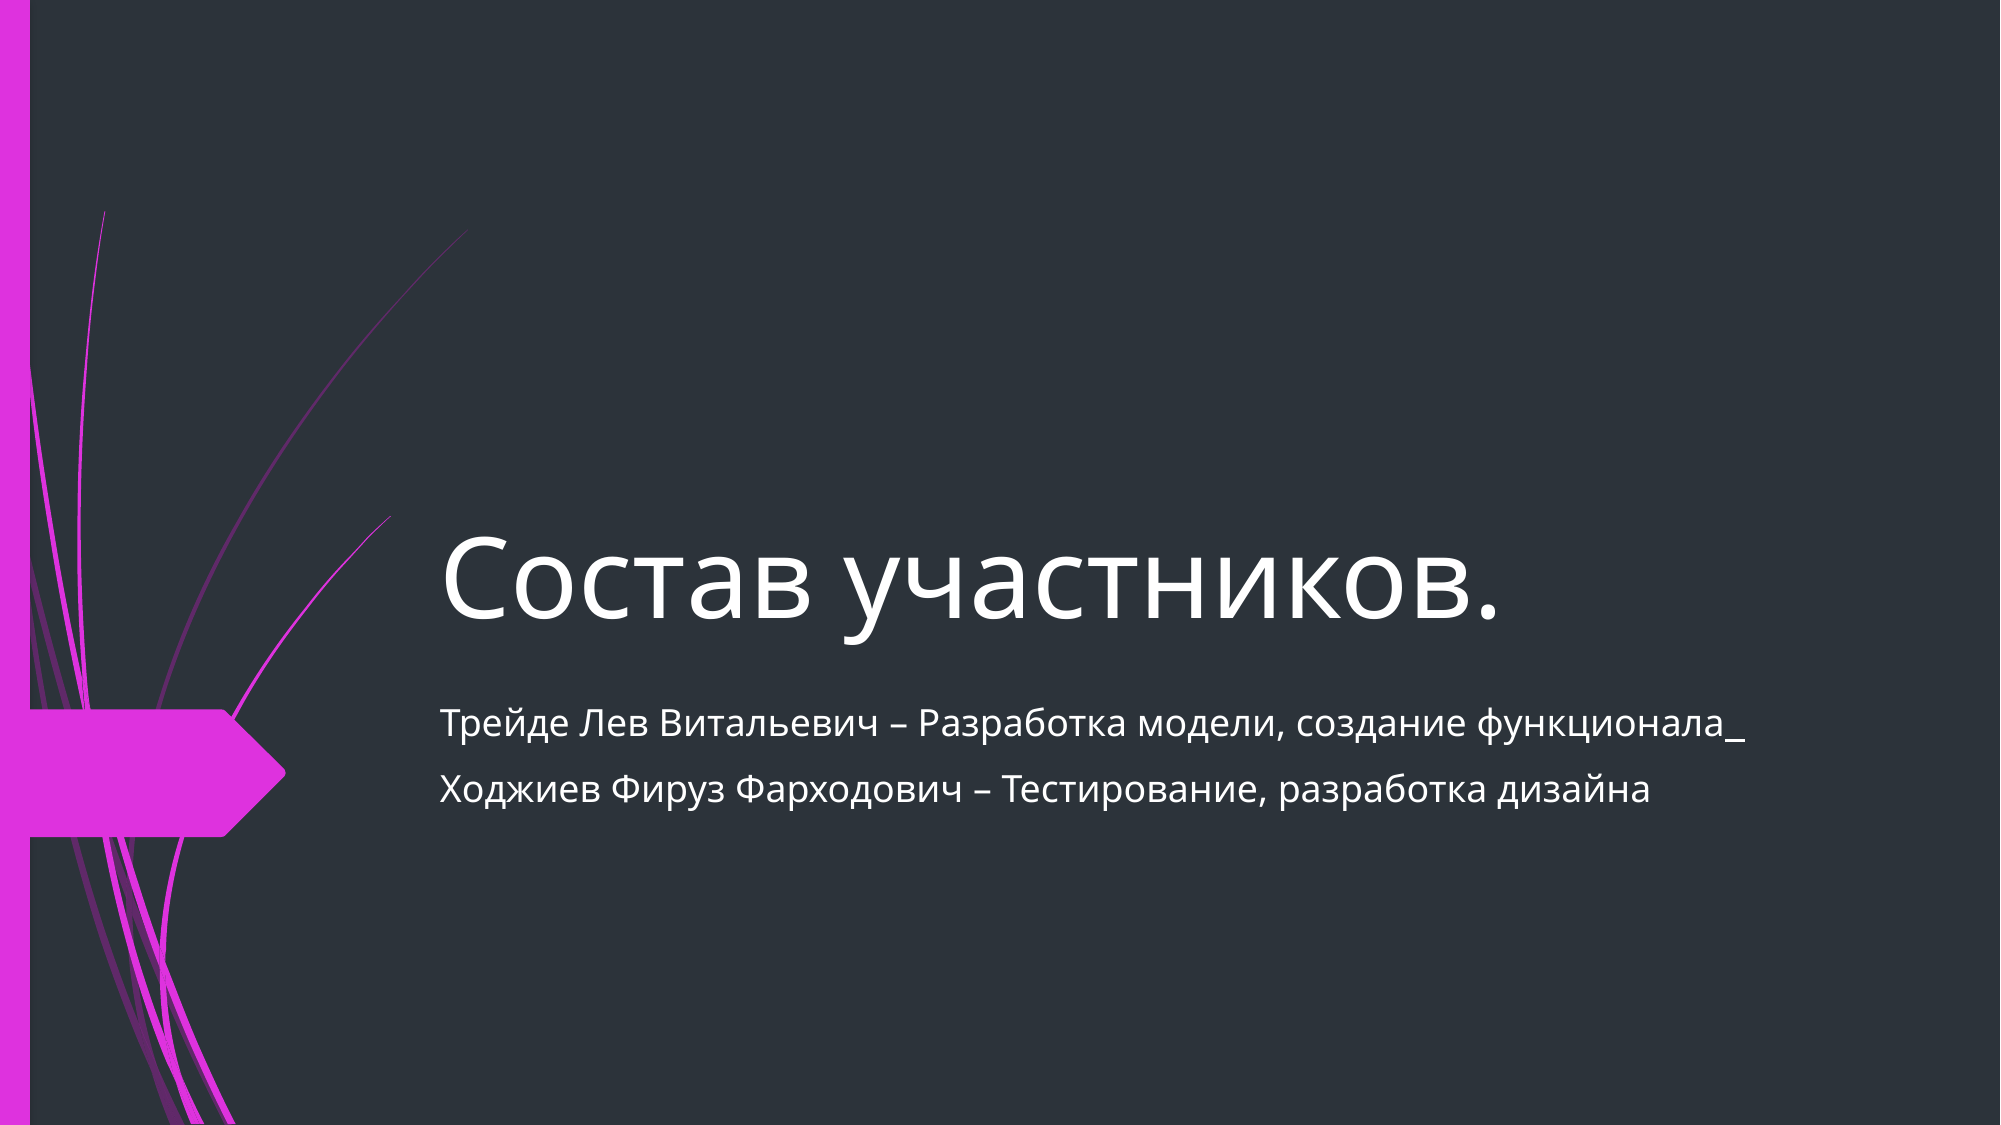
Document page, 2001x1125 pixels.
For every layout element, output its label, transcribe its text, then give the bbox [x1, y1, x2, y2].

subtitle Трейде Лев Витальевич – Разработка модели, создание функционала Ходжиев Фируз Фарходович – Тестирование, разработка дизайна [424, 691, 1888, 877]
title Состав участников. [424, 412, 1888, 691]
